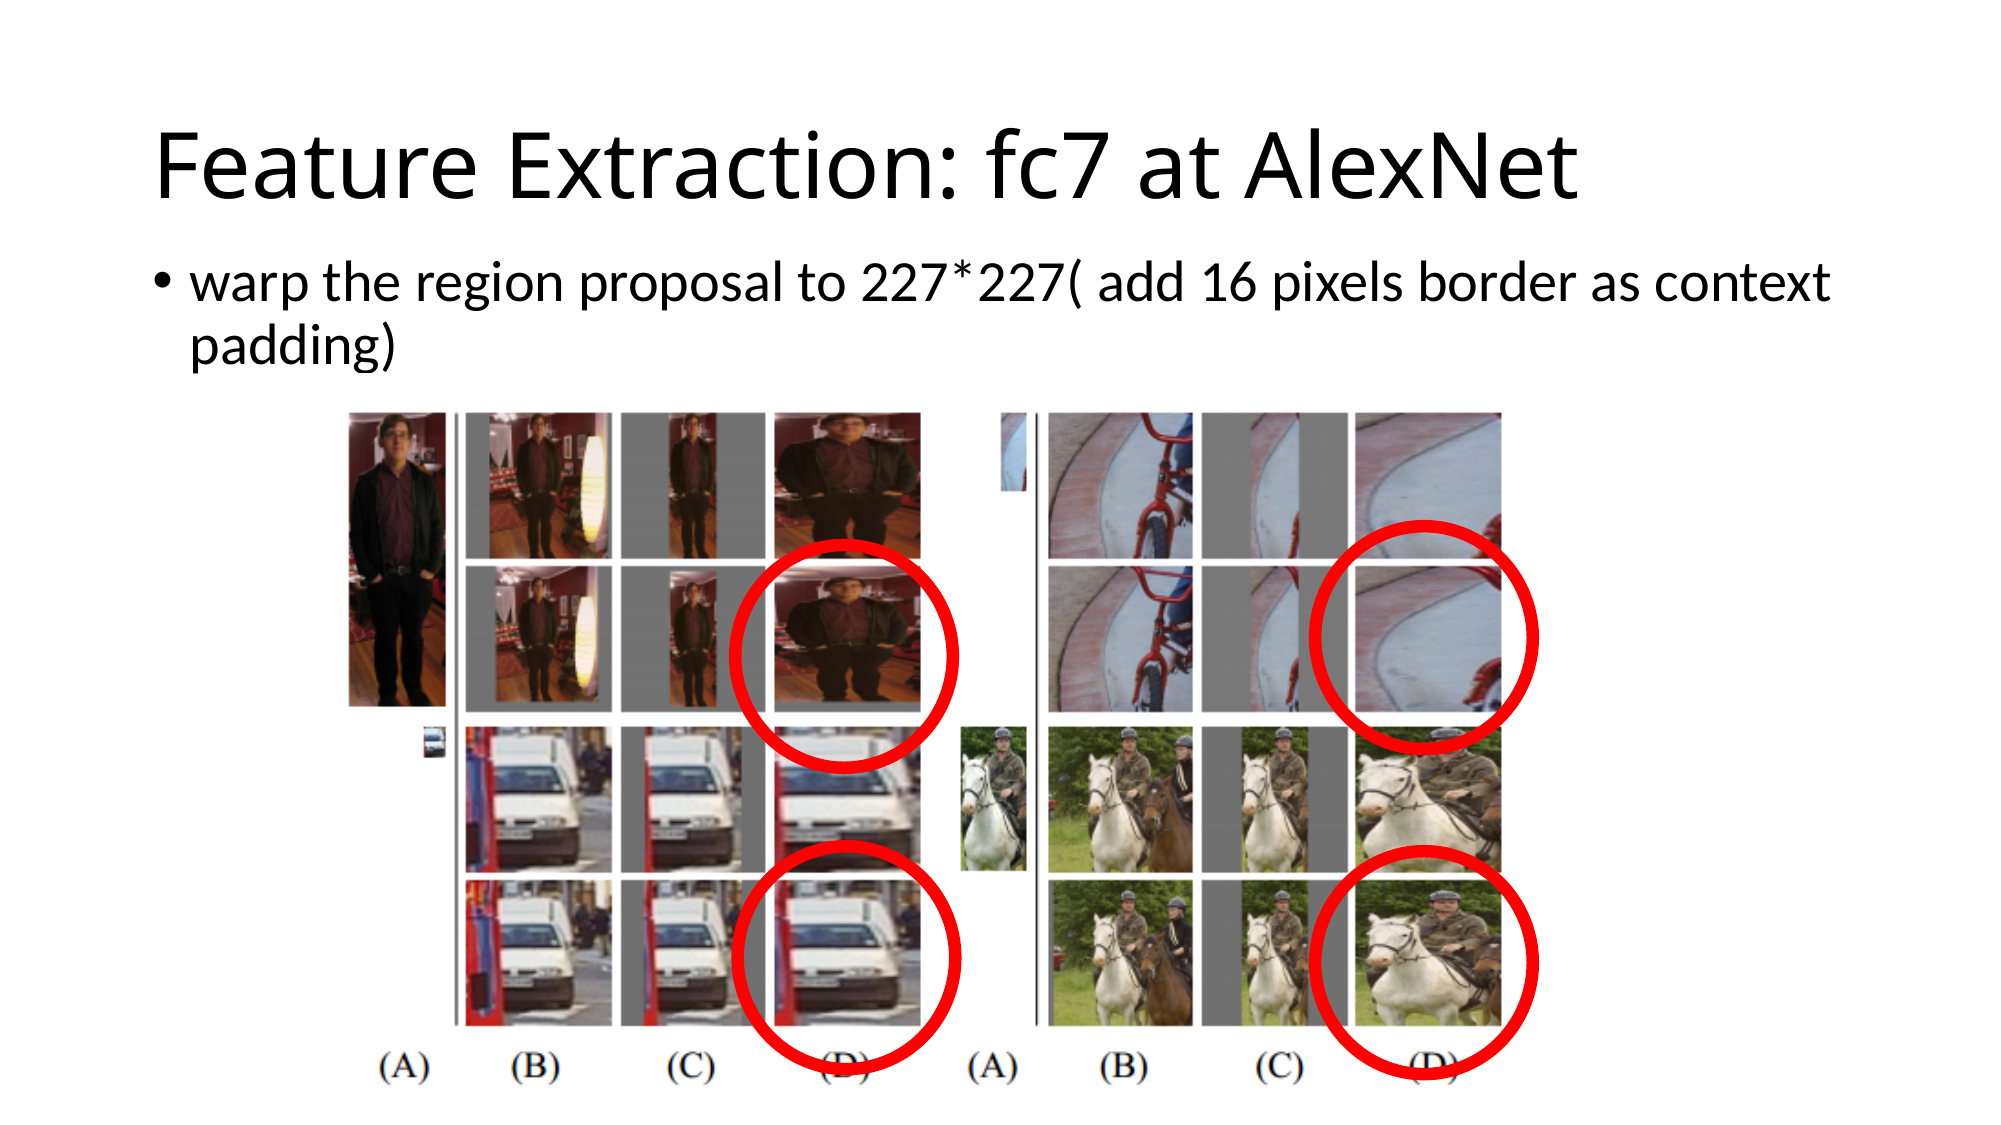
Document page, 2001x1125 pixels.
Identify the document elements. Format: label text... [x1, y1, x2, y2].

title Feature Extraction: fc7 at AlexNet [137, 59, 1863, 243]
list warp the region proposal to 227*227( add 16 pixels border as context padding) [137, 243, 1863, 958]
picture [311, 373, 1531, 1125]
